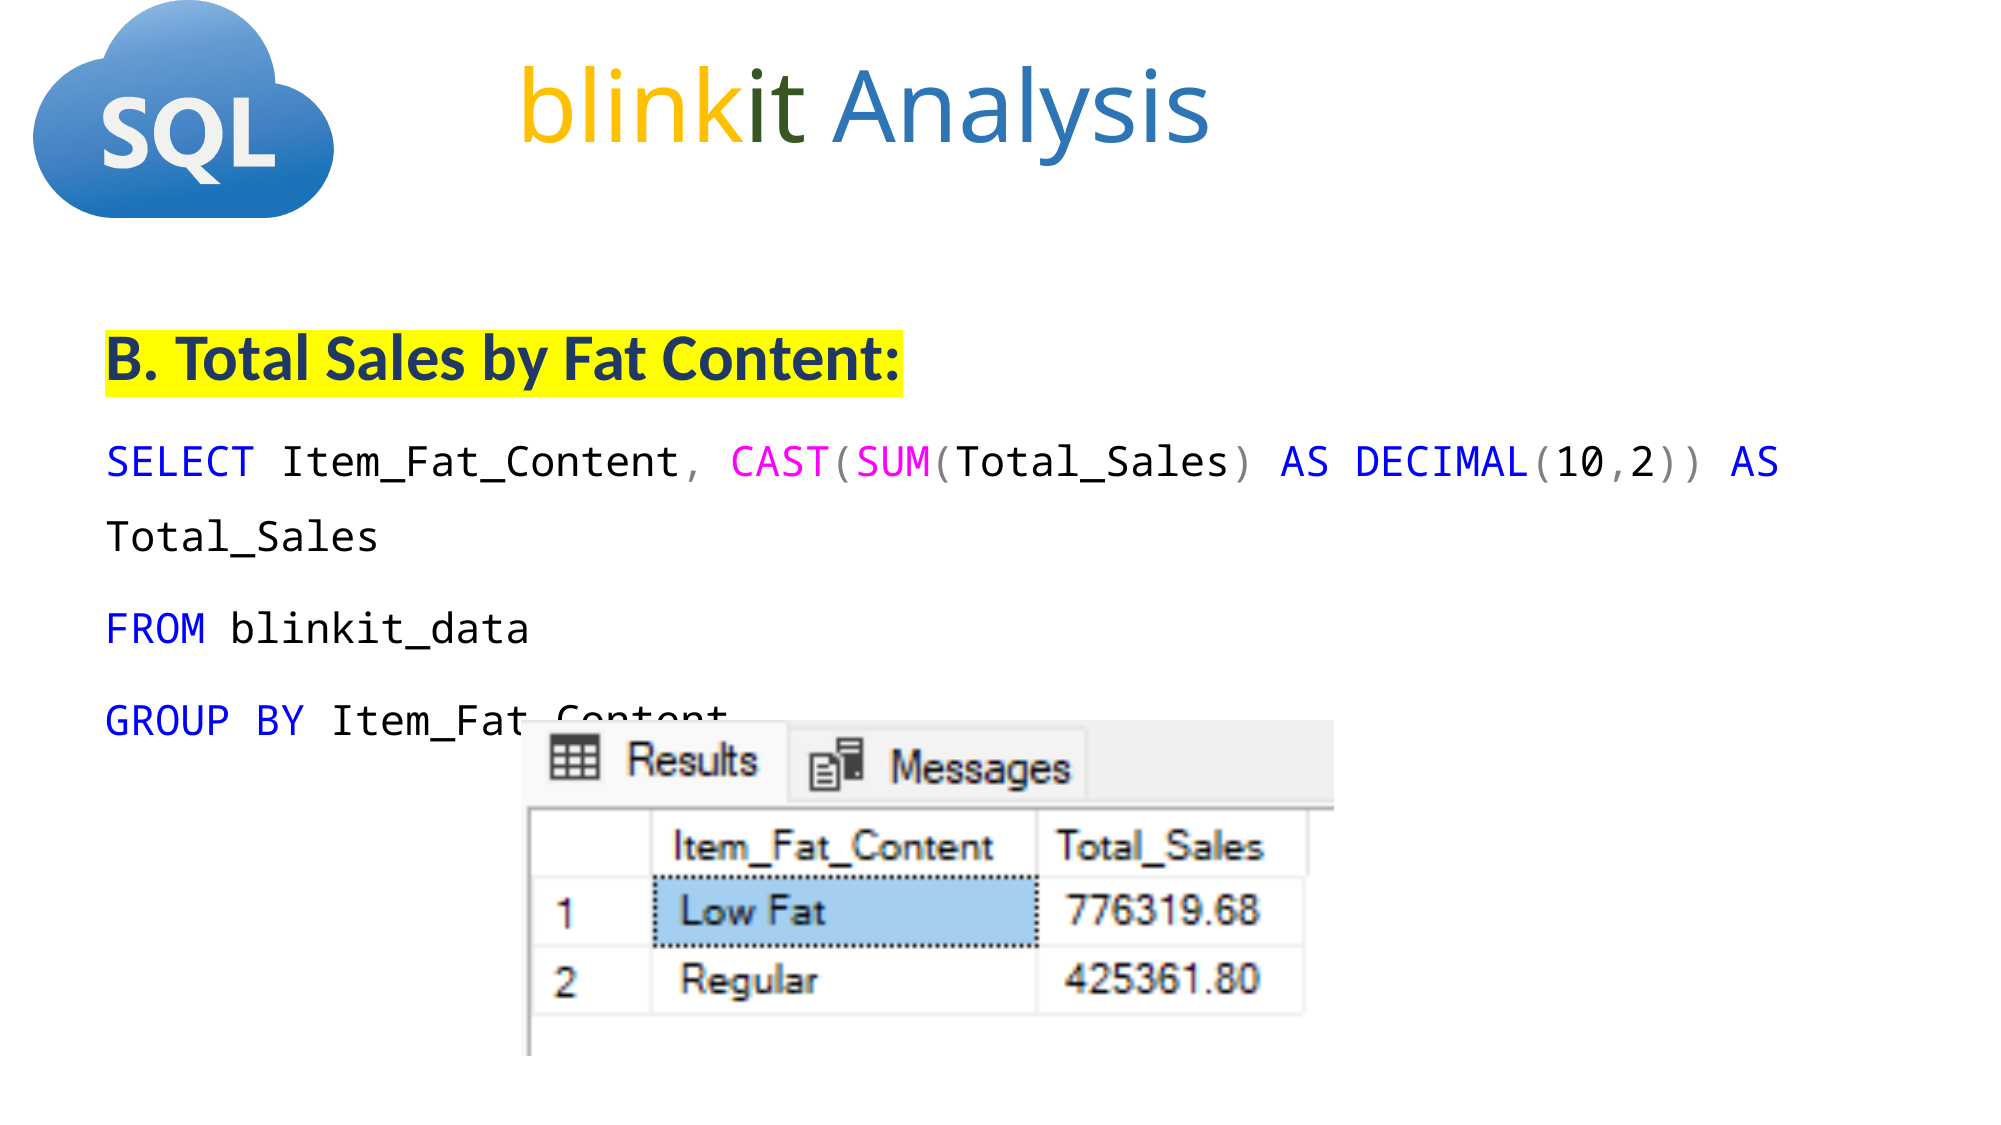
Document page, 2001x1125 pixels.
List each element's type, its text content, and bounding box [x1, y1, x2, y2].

text_box blinkit Analysis [501, 54, 1334, 150]
text_box B. Total Sales by Fat Content: SELECT Item_Fat_Content, CAST(SUM(Total_Sales) AS DECIMAL(10,2)) AS Total_Sales FROM blinkit_data GROUP BY Item_Fat_Content [90, 265, 1971, 751]
picture [33, 0, 334, 218]
picture [521, 720, 1334, 1056]
